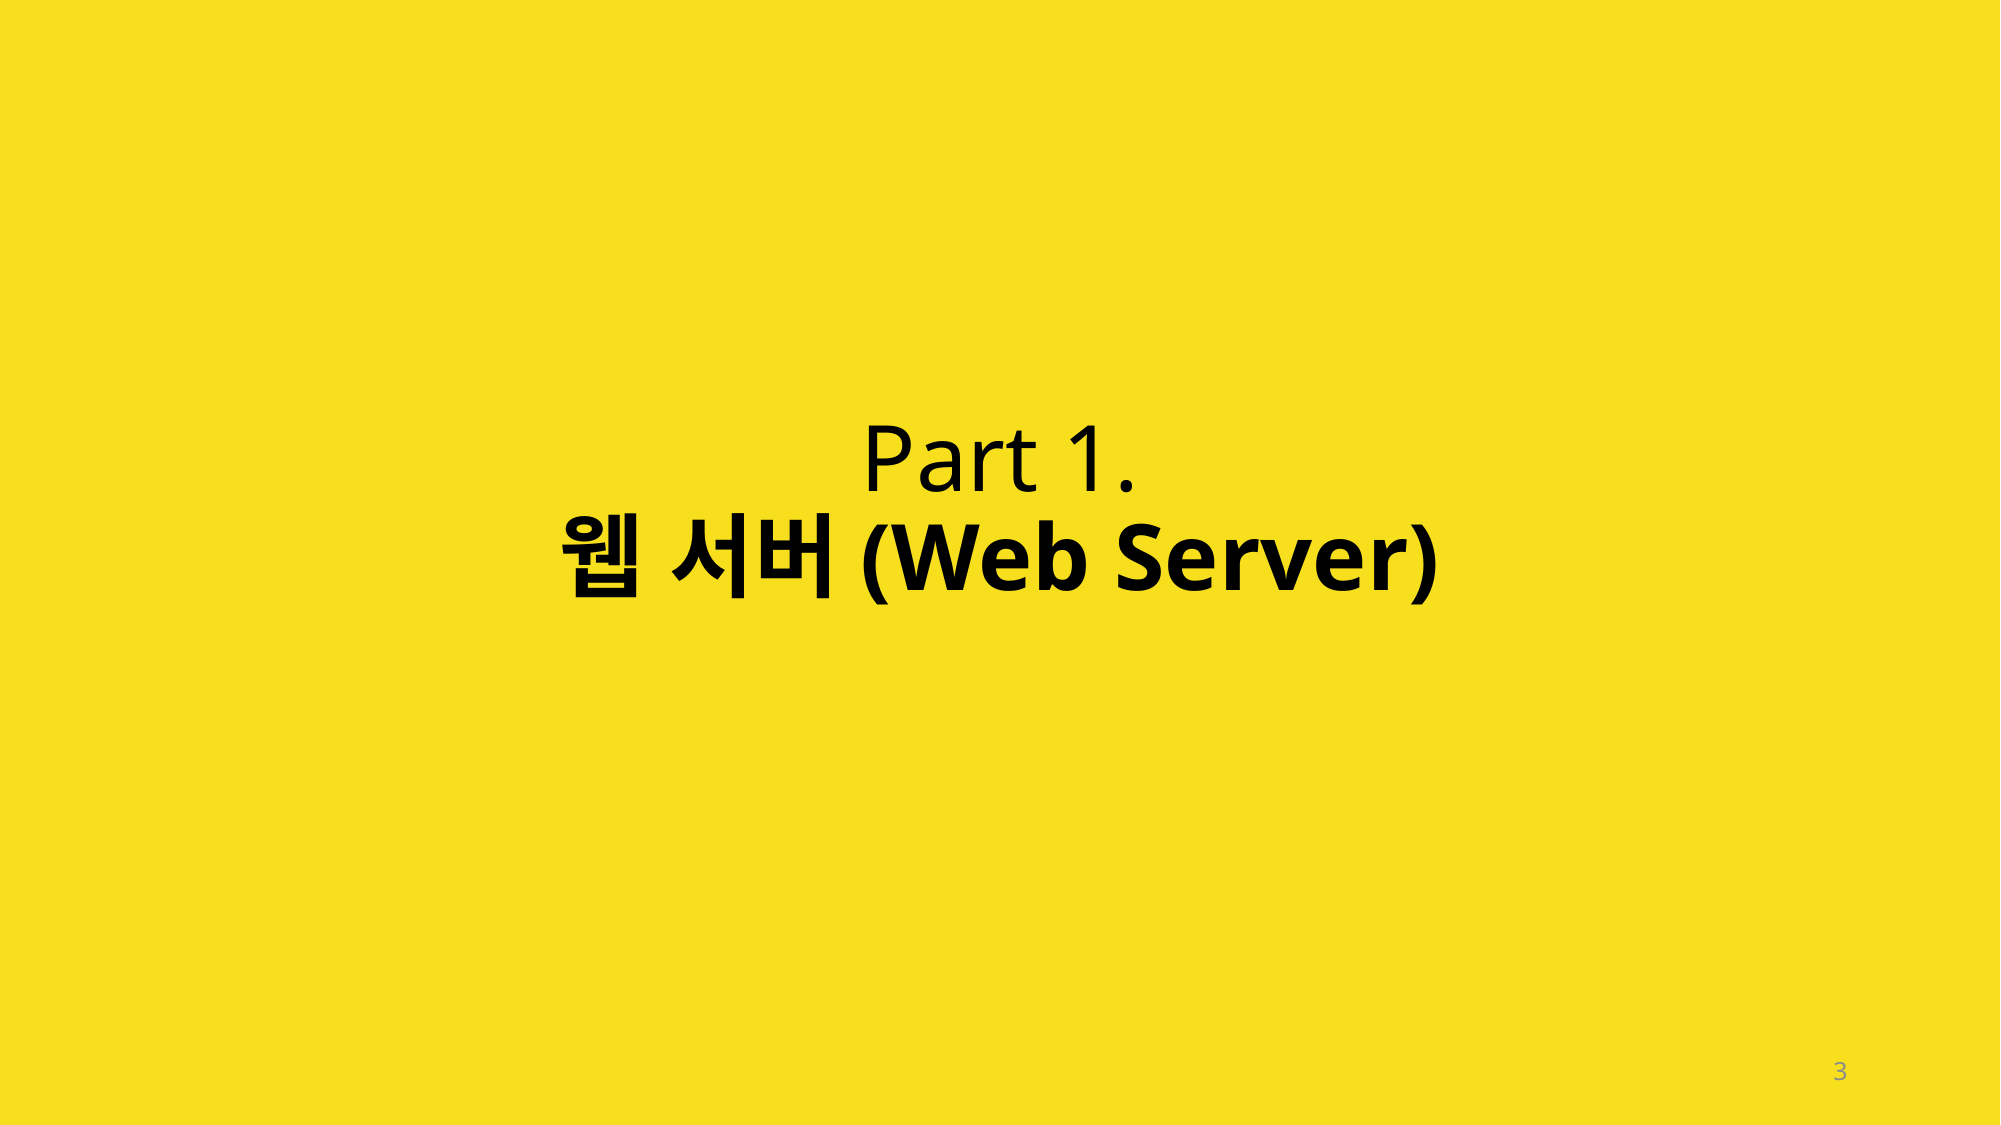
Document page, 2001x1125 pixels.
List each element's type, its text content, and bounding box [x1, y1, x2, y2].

slide_number 3 [1412, 1042, 1863, 1103]
title Part 1. 웹 서버(Web Server) [321, 366, 1679, 618]
